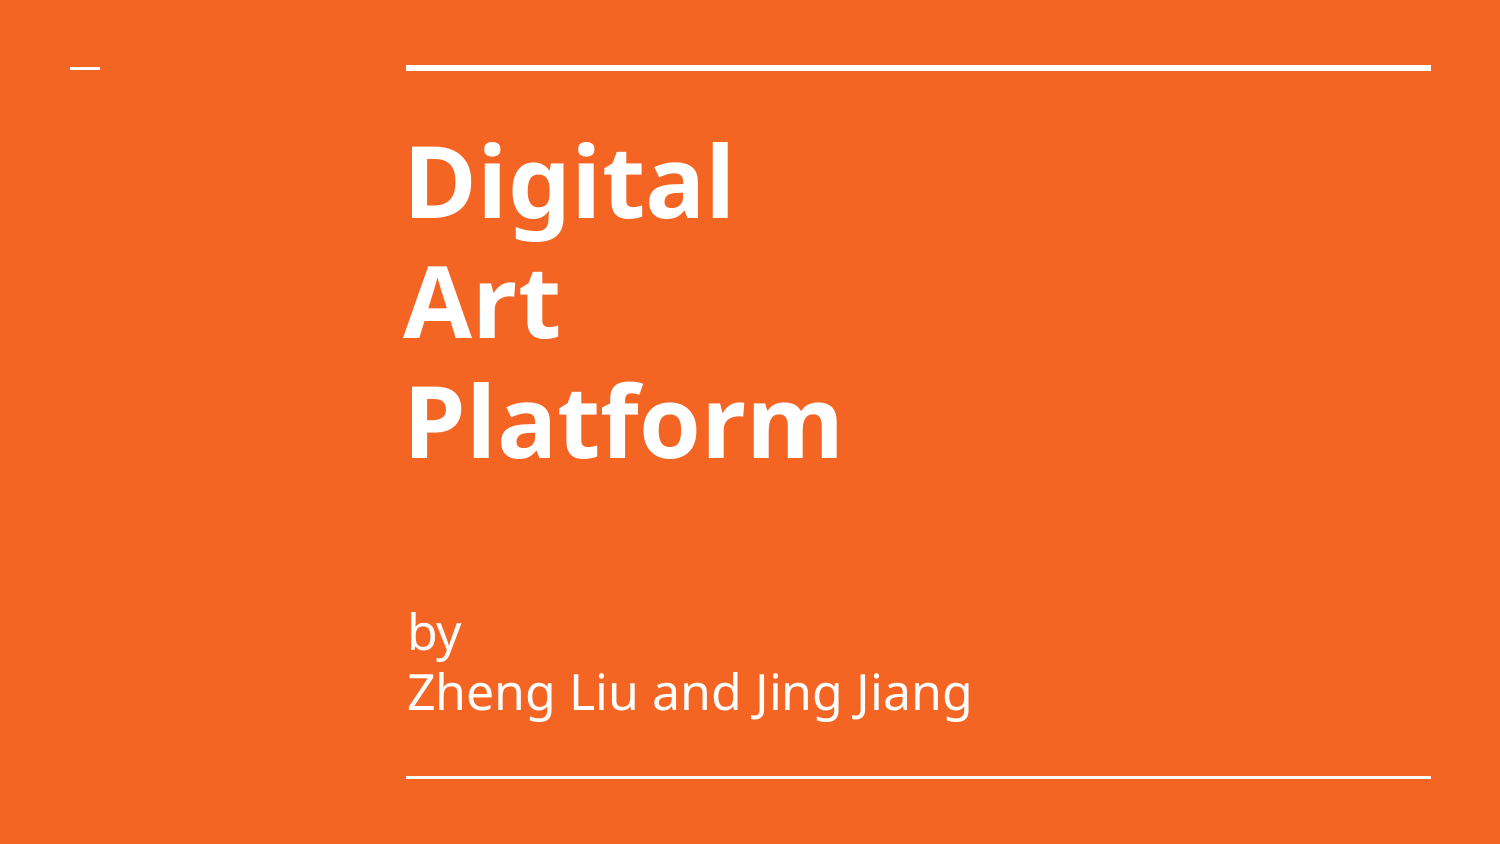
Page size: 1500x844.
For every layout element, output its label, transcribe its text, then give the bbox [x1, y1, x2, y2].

title Digital Art Platform [389, 103, 1428, 357]
subtitle by Zheng Liu and Jing Jiang [392, 531, 1431, 735]
